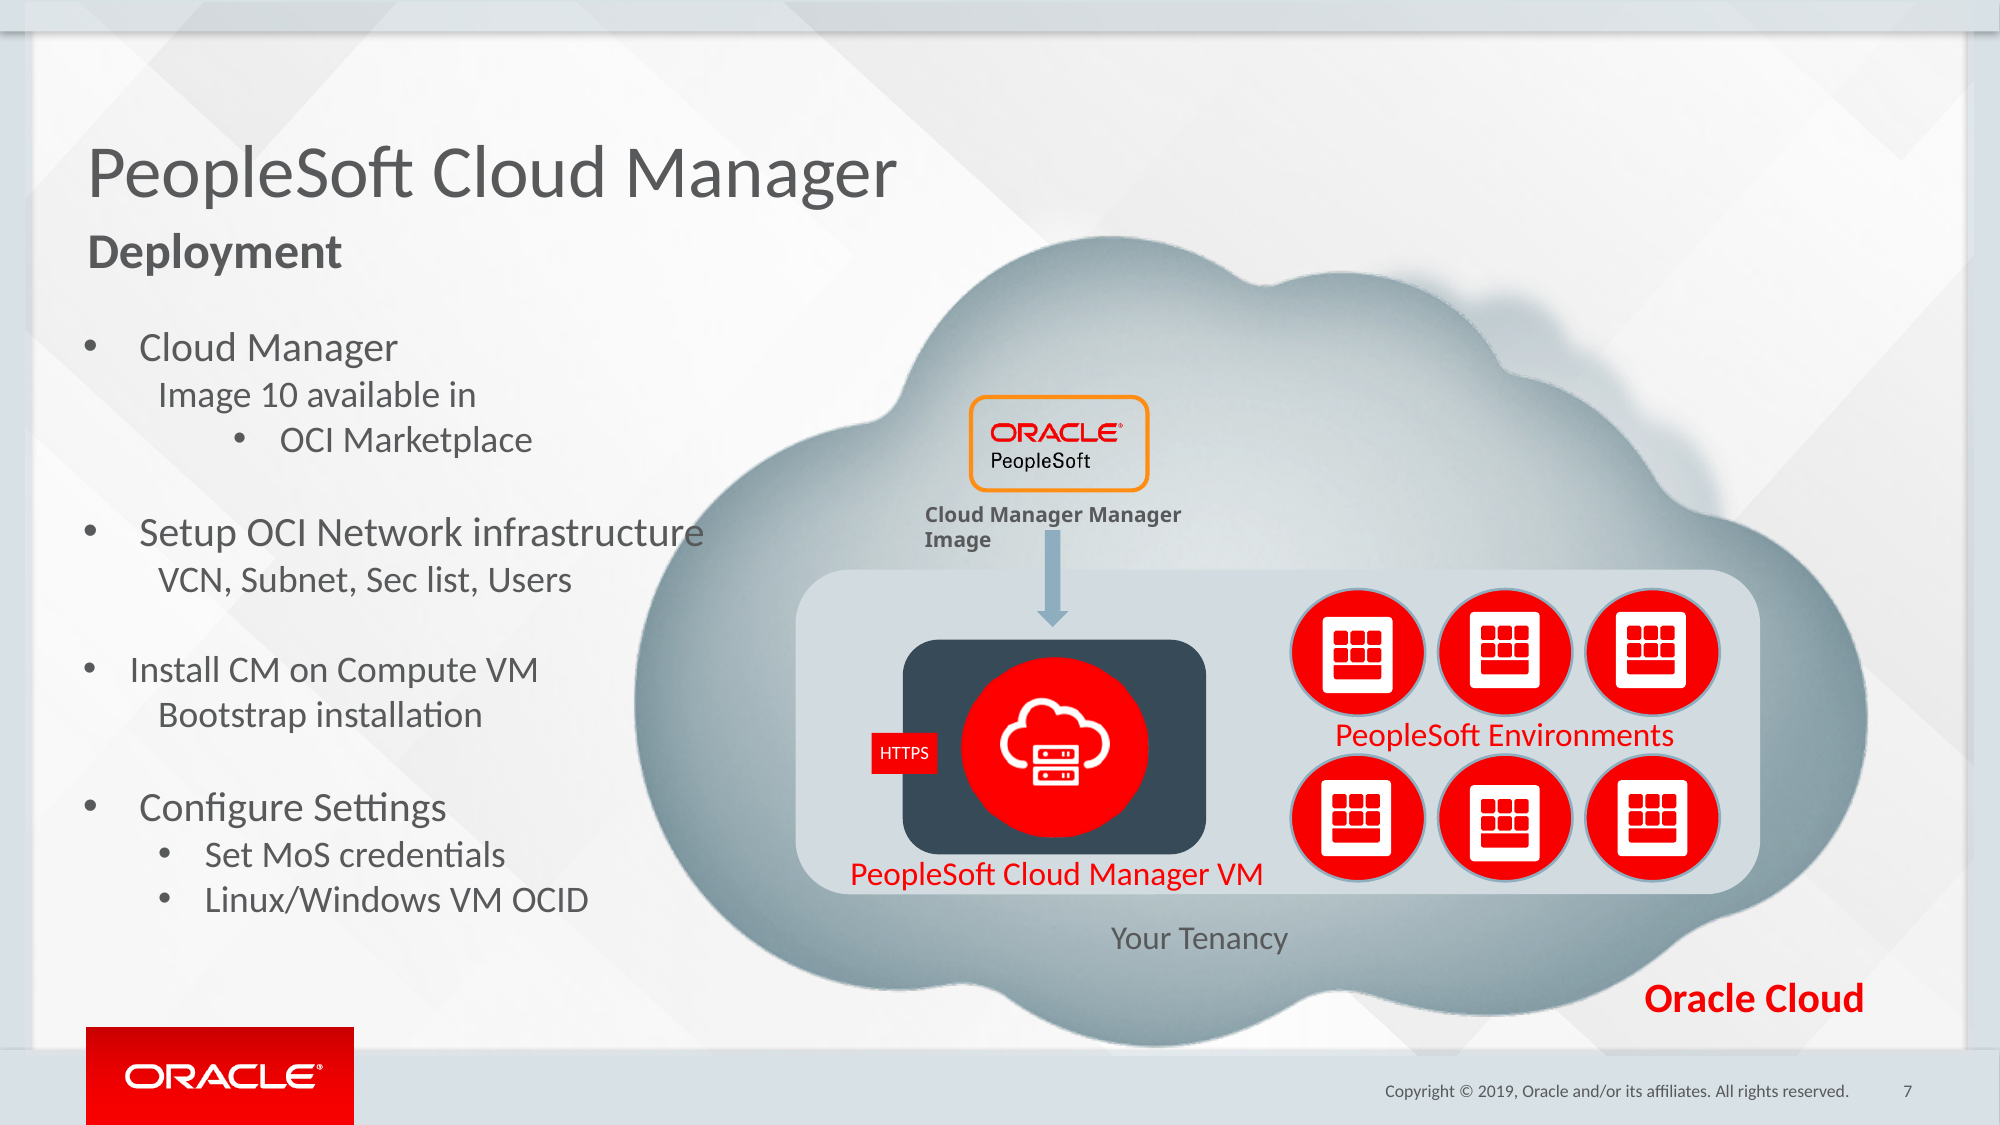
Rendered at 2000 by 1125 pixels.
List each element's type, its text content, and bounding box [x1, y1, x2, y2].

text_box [850, 639, 1207, 902]
list Deployment [87, 225, 438, 282]
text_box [443, 203, 2000, 1116]
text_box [1290, 588, 1720, 716]
text_box Cloud Manager Image 10 available in OCI Marketplace Setup OCI Network infrastructure VCN, Subnet, Sec list, Users Install CM on Compute VM Bootstrap installation Configure Settings Set MoS credentials Linux/Windows VM OCID [83, 319, 438, 915]
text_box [1290, 754, 1720, 882]
title PeopleSoft Cloud Manager [87, 66, 1913, 213]
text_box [970, 396, 1148, 491]
picture [86, 1027, 354, 1125]
